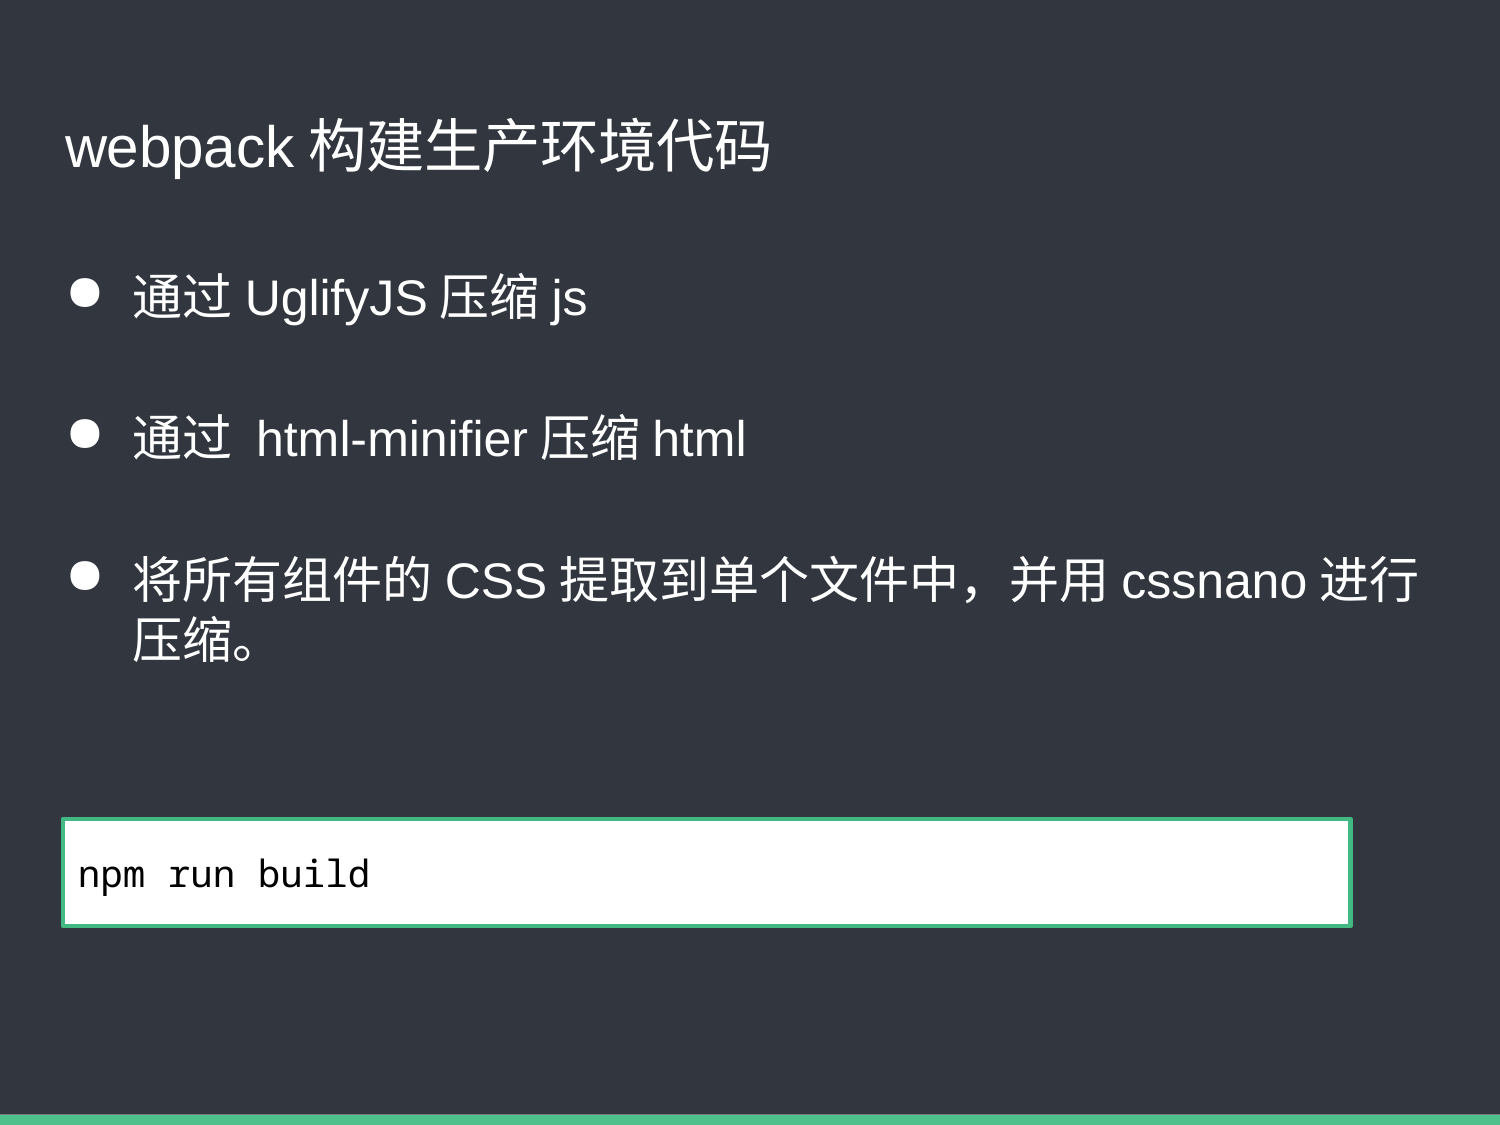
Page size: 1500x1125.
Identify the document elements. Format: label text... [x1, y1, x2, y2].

text_box 通过 html-minifier压缩html [63, 373, 1443, 467]
text_box 通过UglifyJS压缩js [63, 232, 1443, 326]
text_box npm run build [61, 817, 1353, 928]
title webpack构建生产环境代码 [63, 107, 832, 232]
text_box 将所有组件的CSS提取到单个文件中，并用cssnano进行压缩。 [63, 515, 1443, 669]
